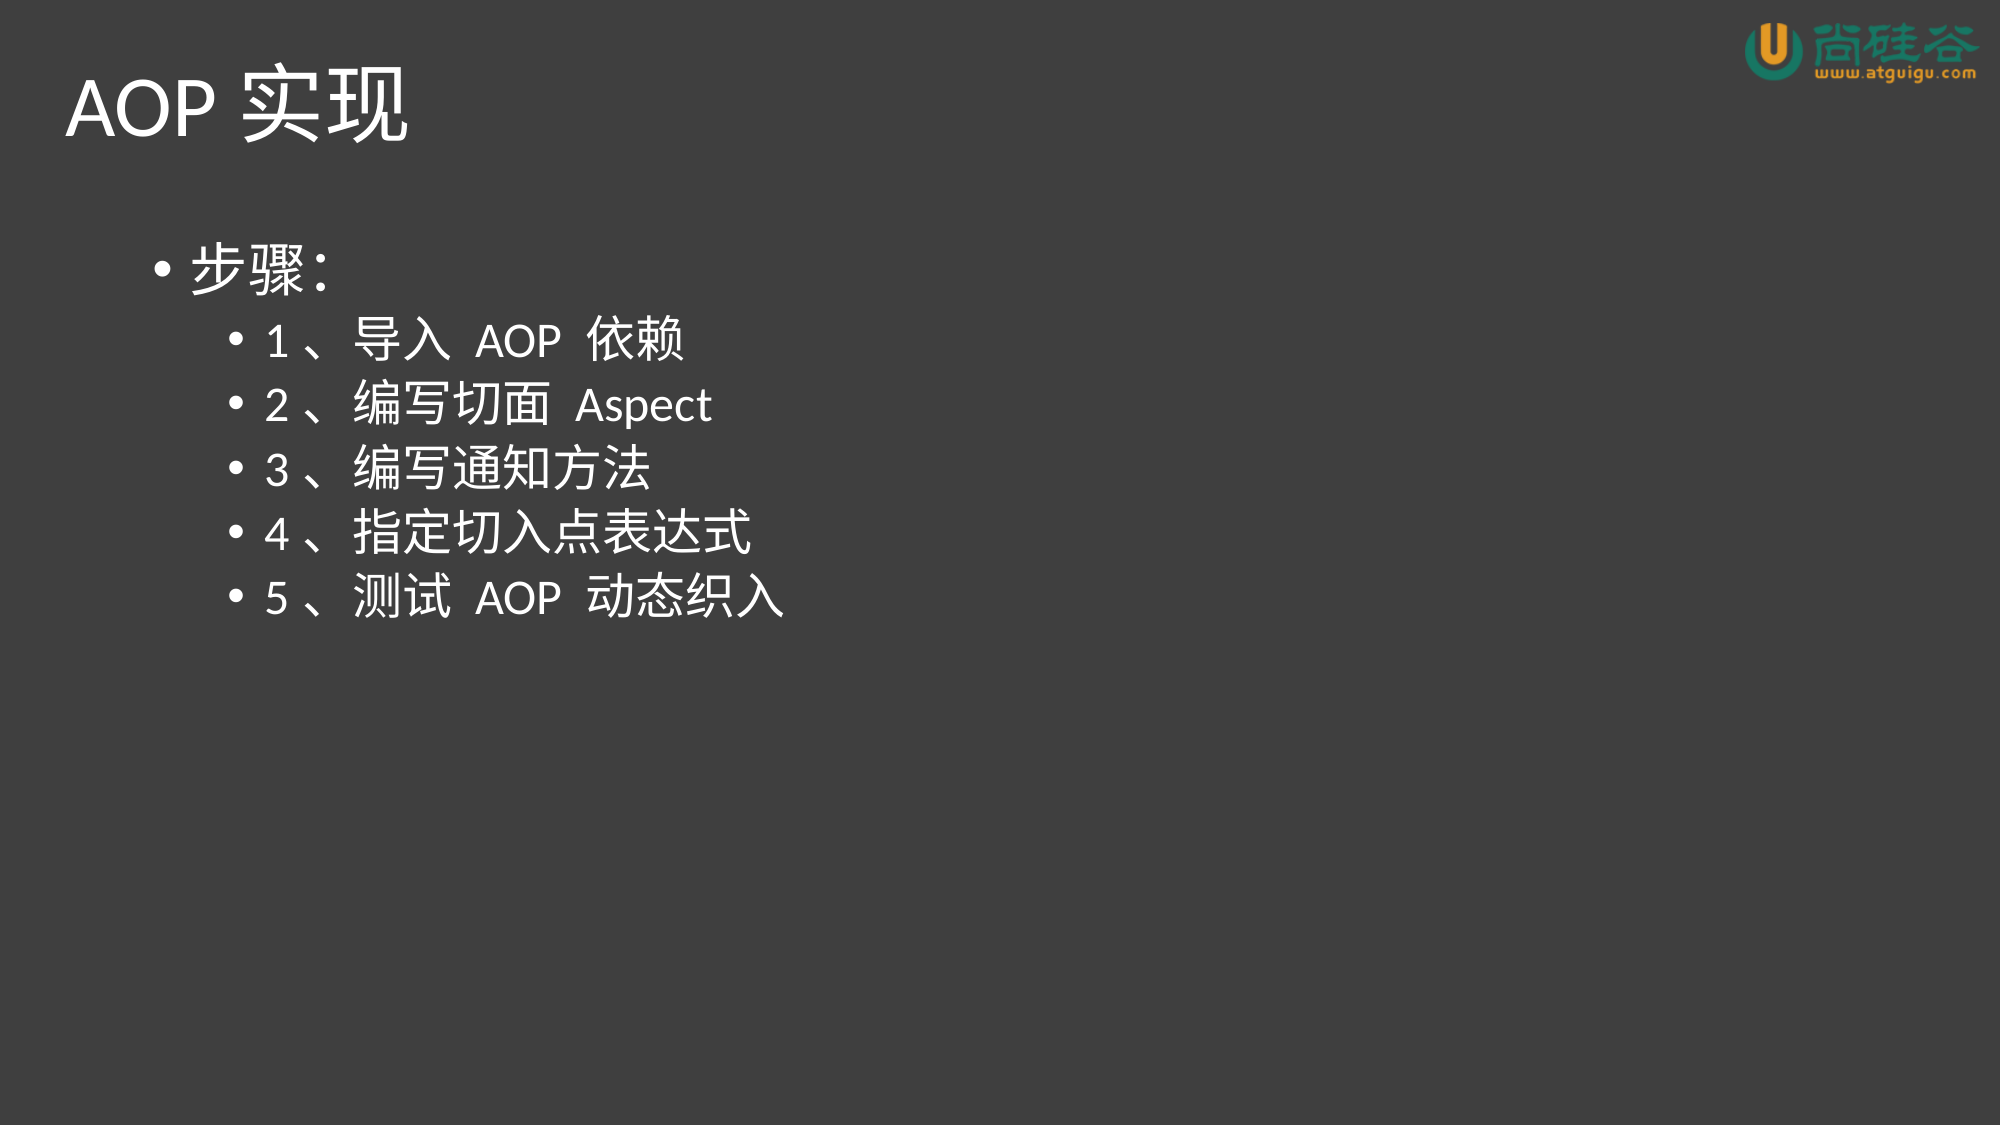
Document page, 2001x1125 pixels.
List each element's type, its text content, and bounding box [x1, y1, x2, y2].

list 步骤： 1、导入 AOP 依赖 2、编写切面 Aspect 3、编写通知方法 4、指定切入点表达式 5、测试 AOP 动态织入 [137, 233, 1863, 948]
picture [1745, 22, 1980, 84]
title AOP实现 [50, 53, 1250, 163]
